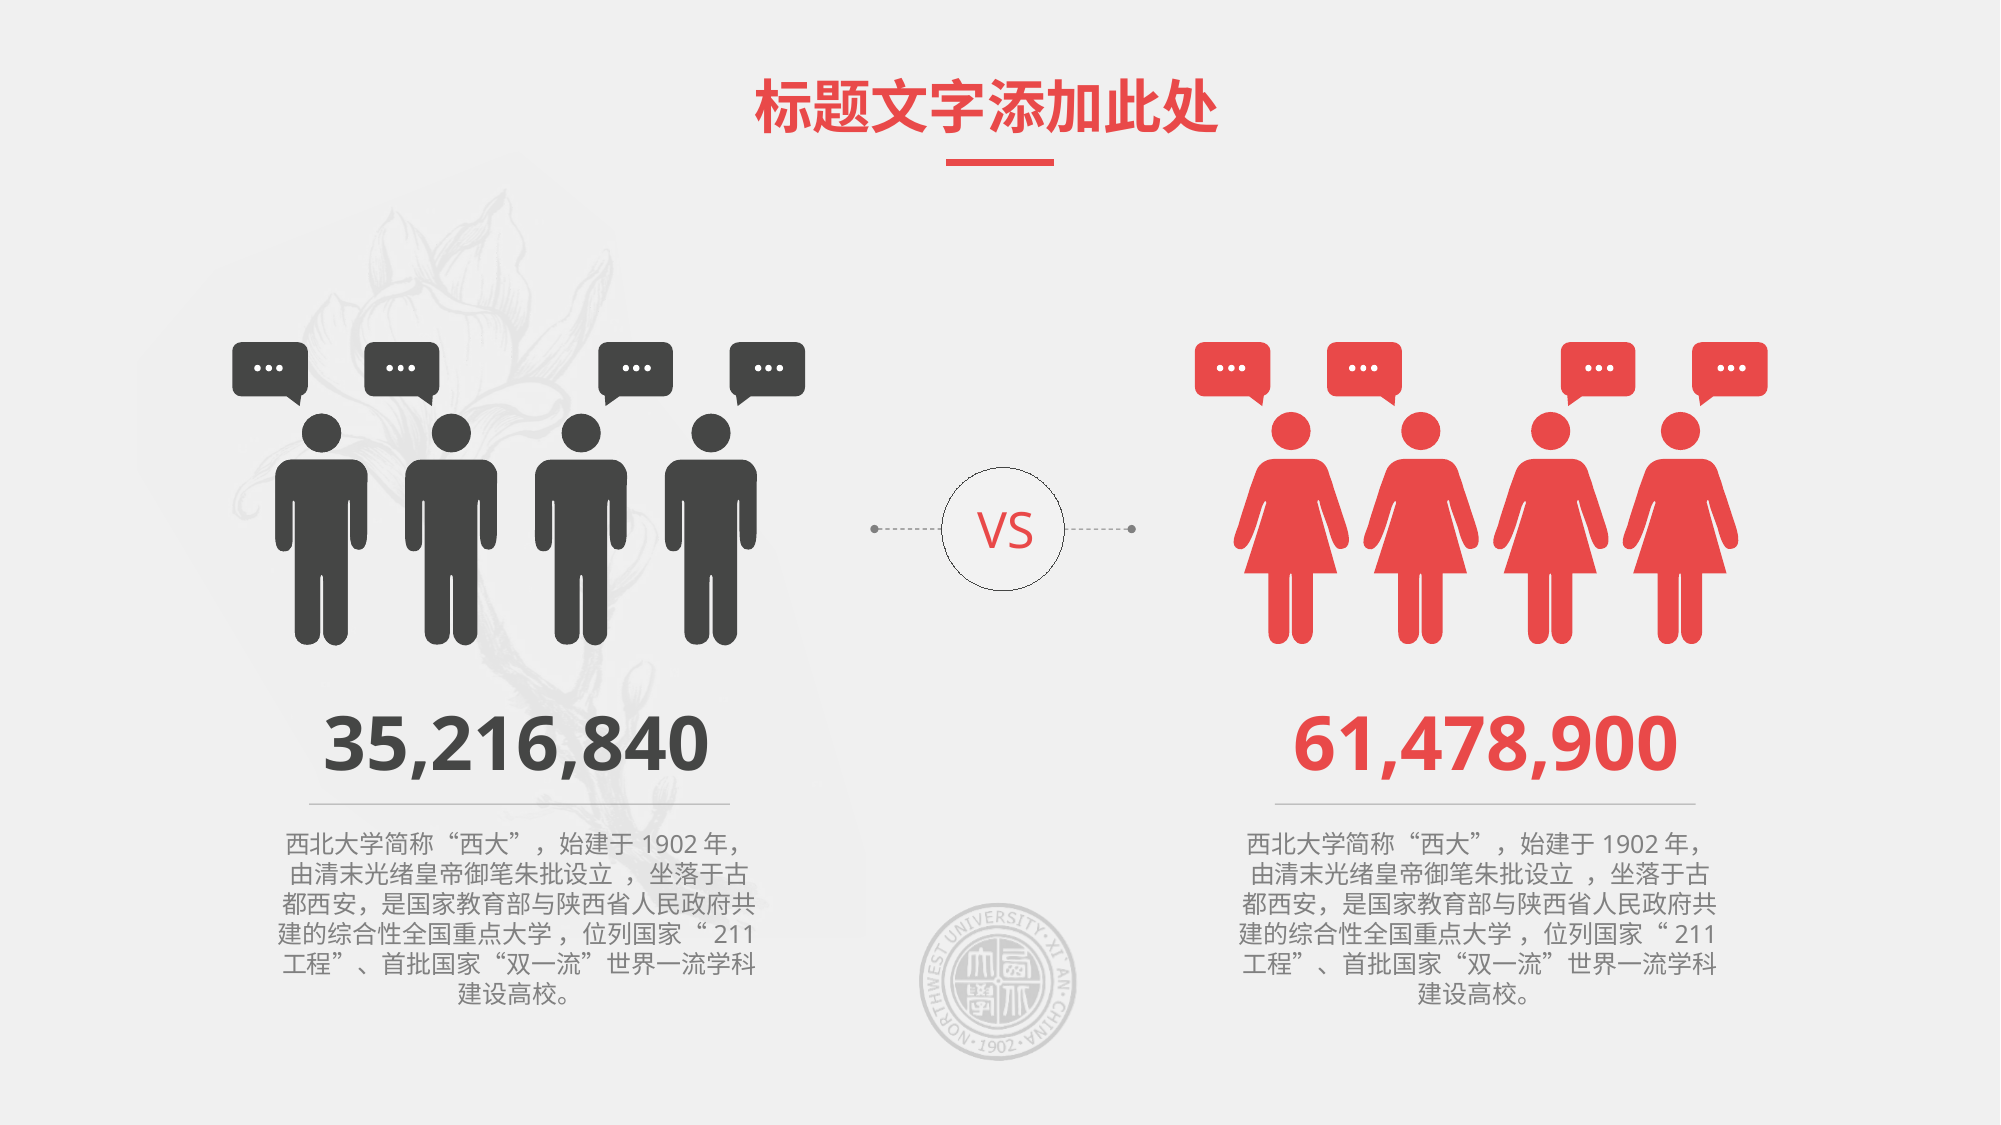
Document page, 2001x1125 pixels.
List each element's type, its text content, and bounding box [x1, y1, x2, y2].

text_box [1123, 524, 1136, 534]
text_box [663, 413, 758, 646]
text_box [364, 342, 440, 407]
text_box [403, 413, 498, 646]
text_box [598, 342, 673, 407]
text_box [1326, 342, 1402, 407]
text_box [232, 342, 308, 407]
text_box 西北大学简称“西大”，始建于1902年，由清末光绪皇帝御笔朱批设立 ，坐落于古都西安，是国家教育部与陕西省人民政府共建的综合性全国重点大学 ，位列国家“211工程”、首批国家“双一流”世界一流学科建设高校。 [262, 821, 777, 1017]
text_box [1692, 342, 1768, 407]
text_box 标题文字添加此处 [650, 62, 1324, 148]
text_box 61,478,900 [1278, 688, 1696, 794]
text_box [1489, 411, 1612, 645]
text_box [1560, 342, 1636, 407]
text_box 35,216,840 [308, 688, 726, 794]
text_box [273, 413, 368, 646]
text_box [1618, 411, 1742, 645]
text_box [1229, 411, 1352, 645]
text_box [533, 413, 628, 646]
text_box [1194, 342, 1271, 407]
text_box [941, 467, 1065, 591]
text_box [870, 524, 884, 534]
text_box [1359, 411, 1482, 645]
text_box 西北大学简称“西大”，始建于1902年，由清末光绪皇帝御笔朱批设立 ，坐落于古都西安，是国家教育部与陕西省人民政府共建的综合性全国重点大学 ，位列国家“211工程”、首批国家“双一流”世界一流学科建设高校。 [1223, 821, 1738, 1017]
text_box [729, 342, 806, 407]
text_box VS [963, 490, 1051, 566]
